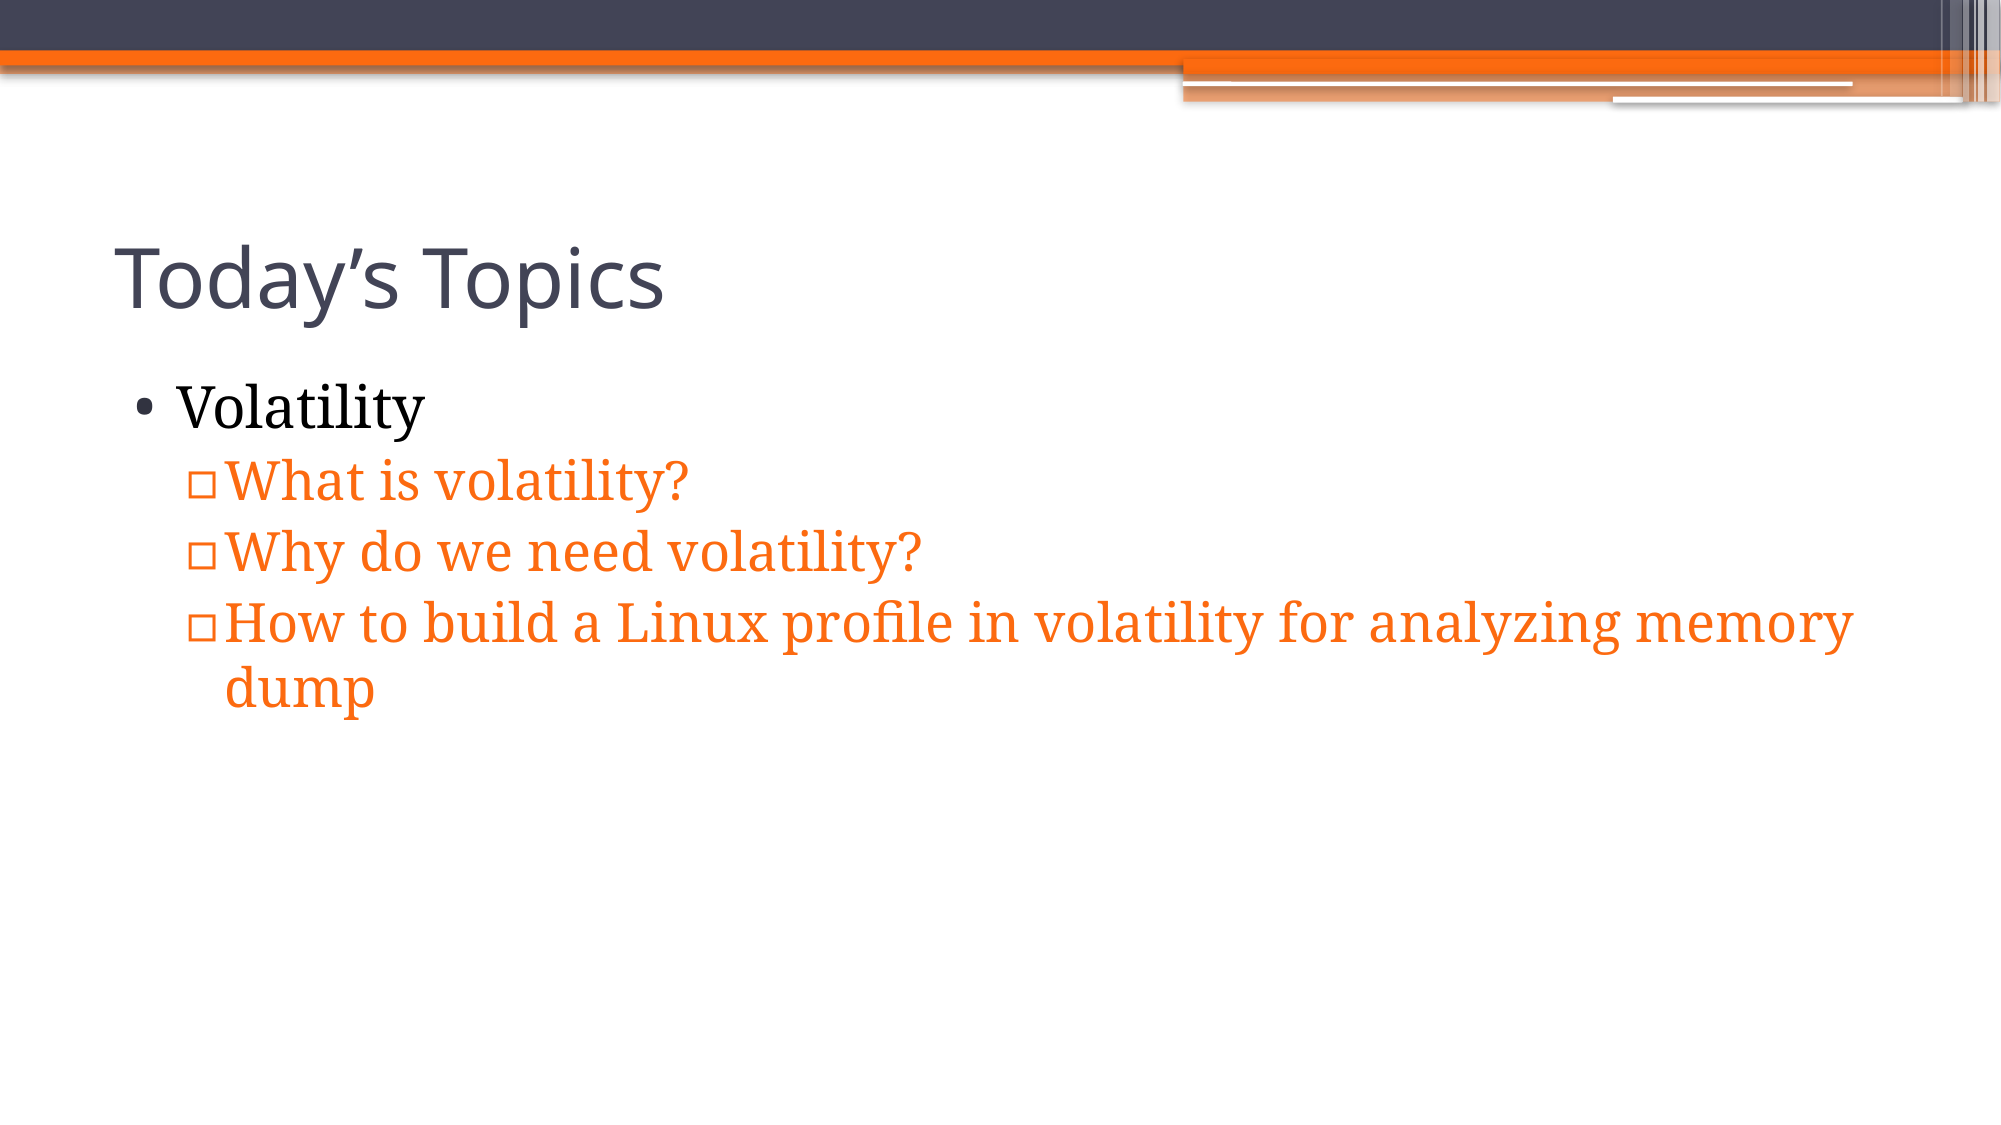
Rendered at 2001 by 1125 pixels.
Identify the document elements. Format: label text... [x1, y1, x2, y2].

list Volatility What is volatility? Why do we need volatility? How to build a Linux profile in volatility for analyzing memory dump [101, 362, 1923, 1044]
title Today’s Topics [99, 187, 1900, 363]
